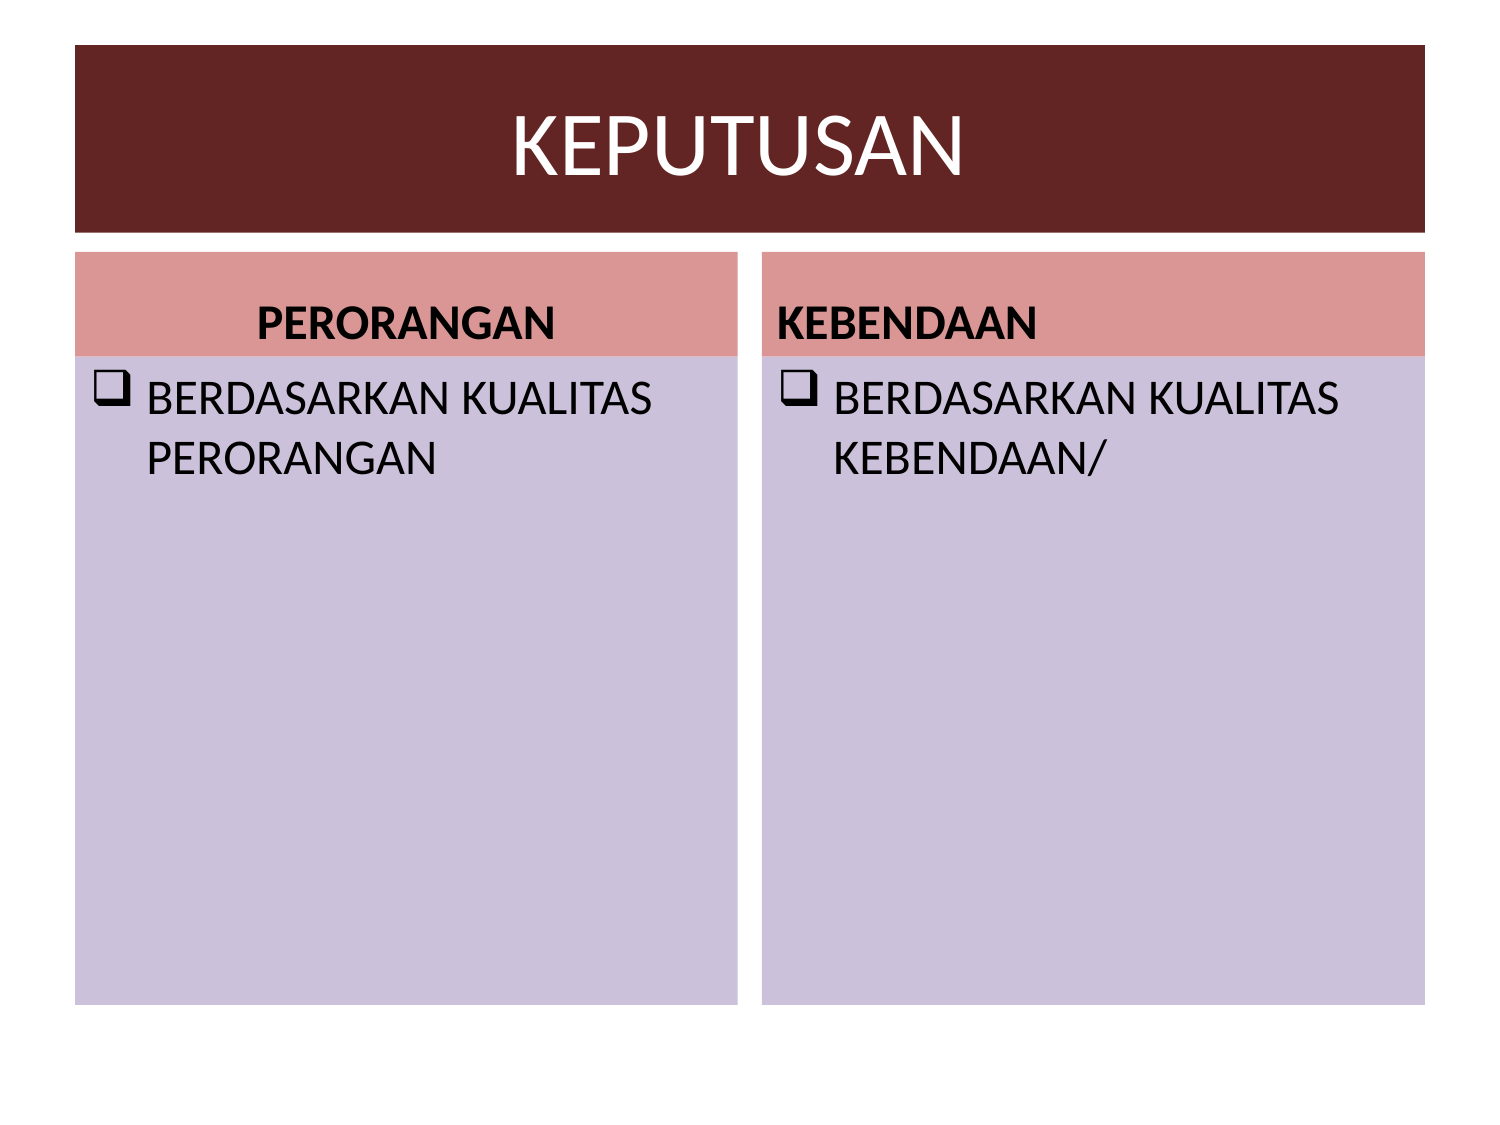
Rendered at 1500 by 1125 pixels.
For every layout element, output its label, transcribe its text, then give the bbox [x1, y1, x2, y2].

list PERORANGAN [75, 251, 738, 356]
list KEBENDAAN [761, 251, 1425, 356]
list BERDASARKAN KUALITAS KEBENDAAN/ [761, 356, 1425, 1005]
list BERDASARKAN KUALITAS PERORANGAN [75, 356, 738, 1005]
title KEPUTUSAN [75, 45, 1425, 233]
